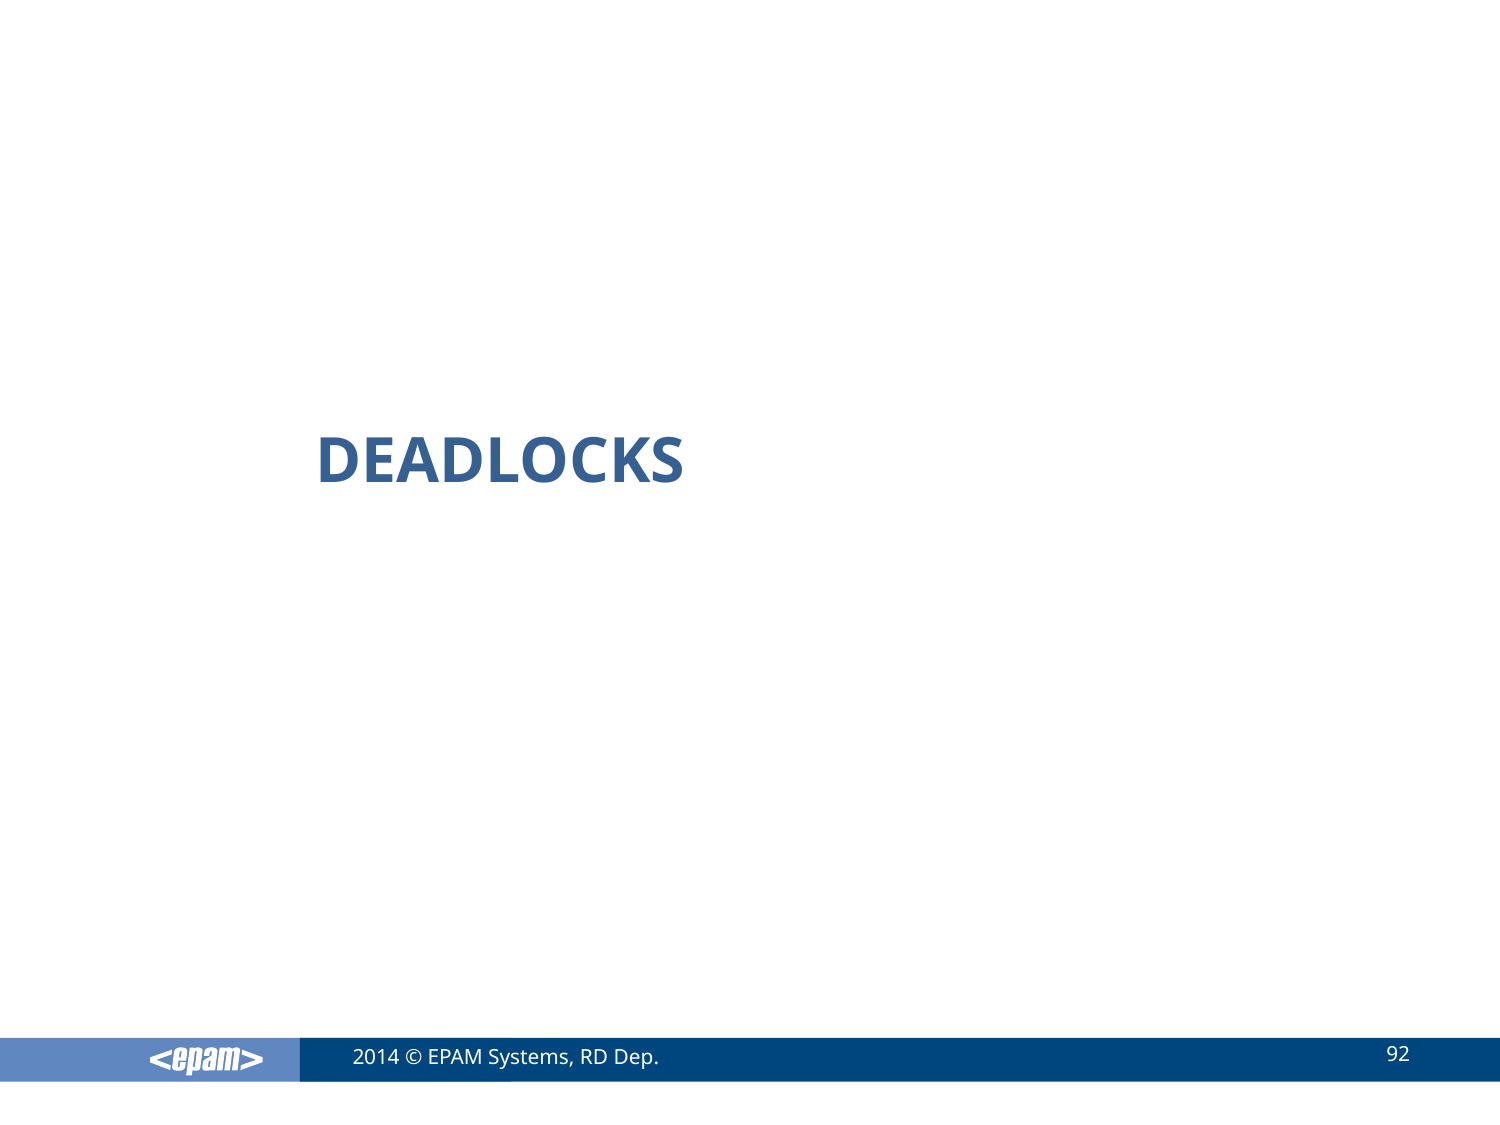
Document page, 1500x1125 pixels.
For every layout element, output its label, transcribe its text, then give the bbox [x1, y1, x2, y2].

title deadlocks [300, 412, 1350, 649]
footer 2014 © EPAM Systems, RD Dep. [337, 1028, 738, 1088]
slide_number 92 [1262, 1025, 1425, 1085]
